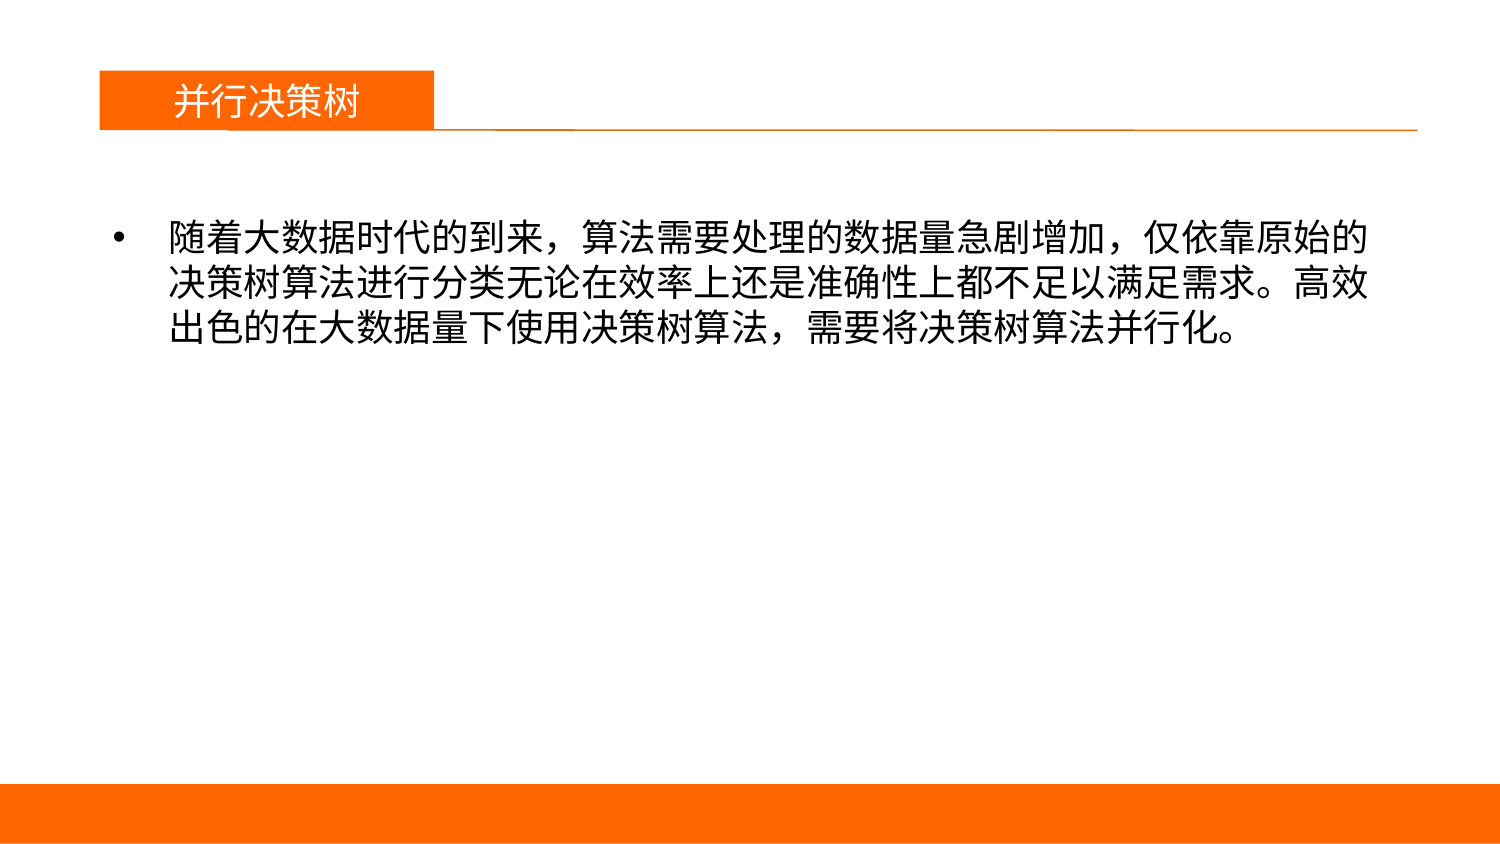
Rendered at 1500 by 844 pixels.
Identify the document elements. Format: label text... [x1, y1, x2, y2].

text_box 并行决策树 [99, 70, 435, 131]
text_box [0, 782, 1500, 844]
text_box 随着大数据时代的到来，算法需要处理的数据量急剧增加，仅依靠原始的决策树算法进行分类无论在效率上还是准确性上都不足以满足需求。高效出色的在大数据量下使用决策树算法，需要将决策树算法并行化。 [97, 164, 1418, 357]
